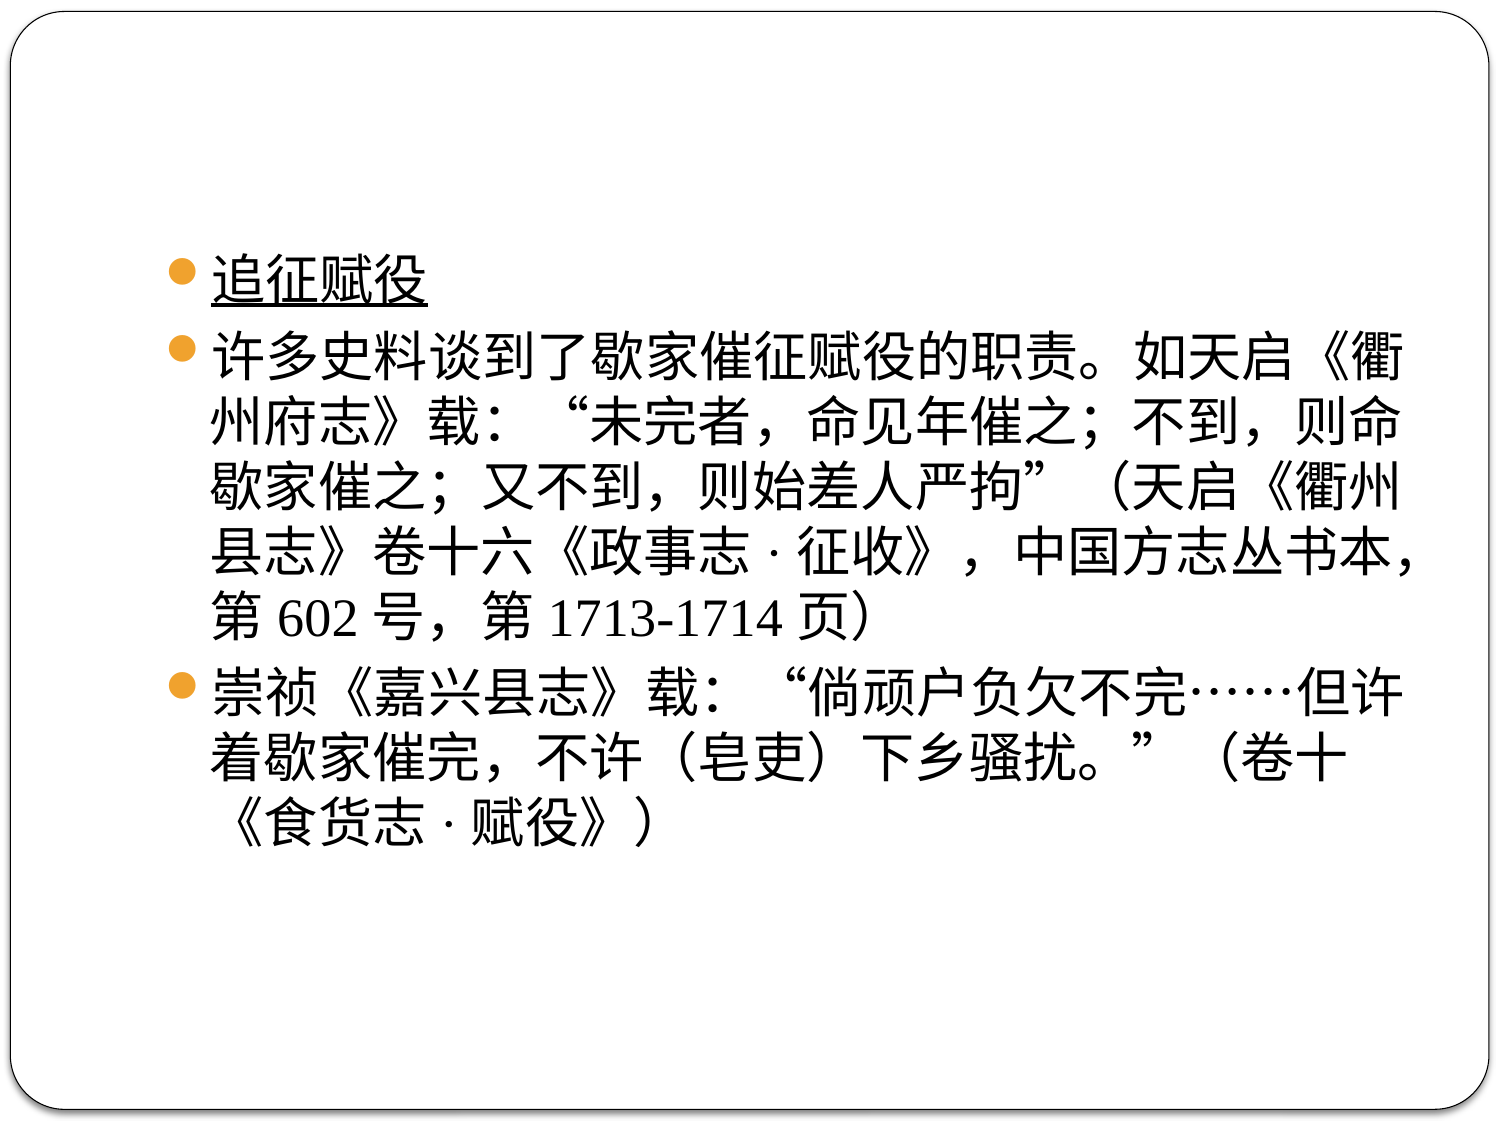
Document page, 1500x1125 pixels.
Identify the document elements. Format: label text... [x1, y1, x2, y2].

list 追征赋役 许多史料谈到了歇家催征赋役的职责。如天启《衢州府志》载：“未完者，命见年催之；不到，则命歇家催之；又不到，则始差人严拘”（天启《衢州县志》卷十六《政事志·征收》，中国方志丛书本，第602号，第1713-1714页） 崇祯《嘉兴县志》载：“倘顽户负欠不完……但许着歇家催完，不许（皂吏）下乡骚扰。”（卷十《食货志·赋役》） [149, 237, 1426, 988]
